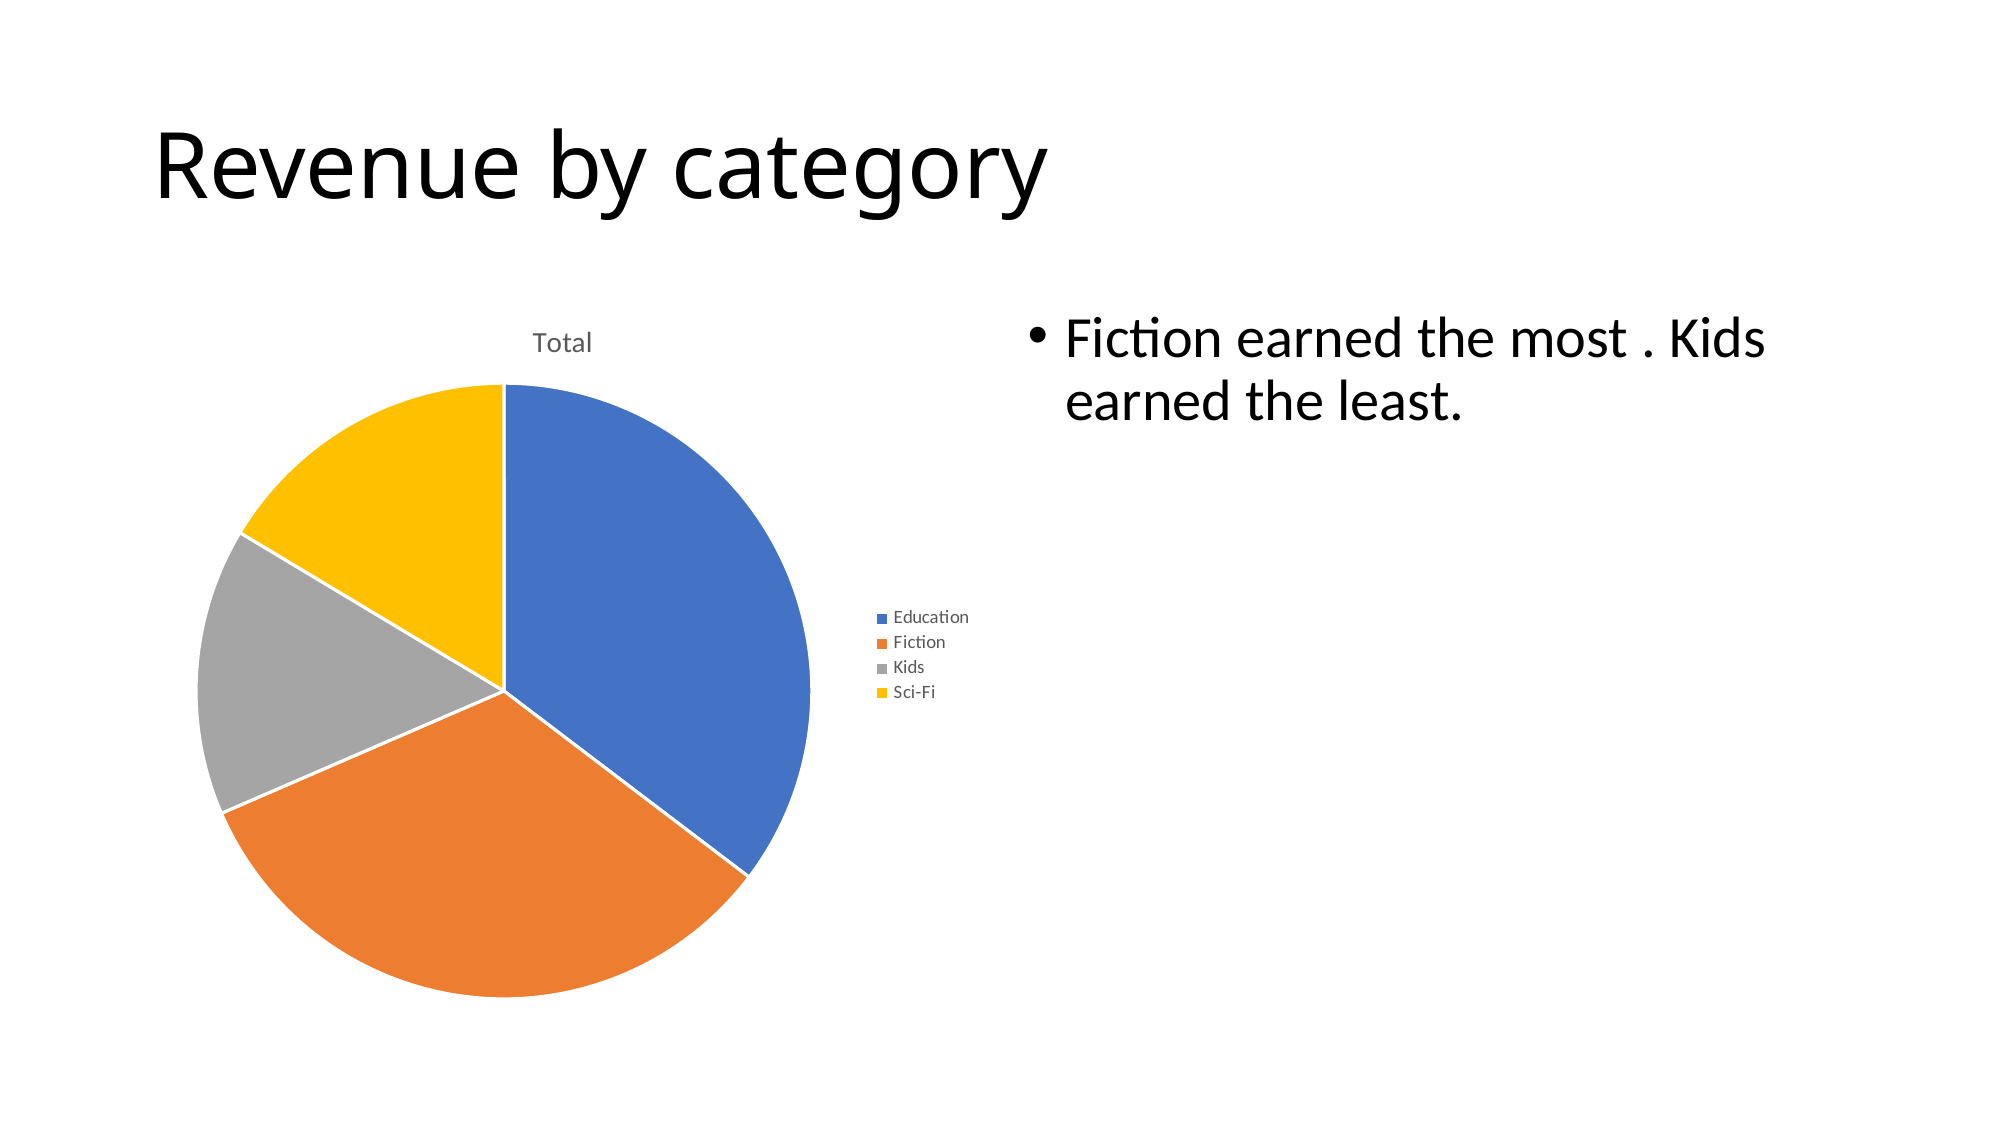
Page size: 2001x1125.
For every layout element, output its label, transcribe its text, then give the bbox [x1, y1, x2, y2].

list Fiction earned the most . Kids earned the least. [1012, 299, 1863, 1014]
title Revenue by category [137, 59, 1863, 278]
chart [137, 299, 988, 1014]
